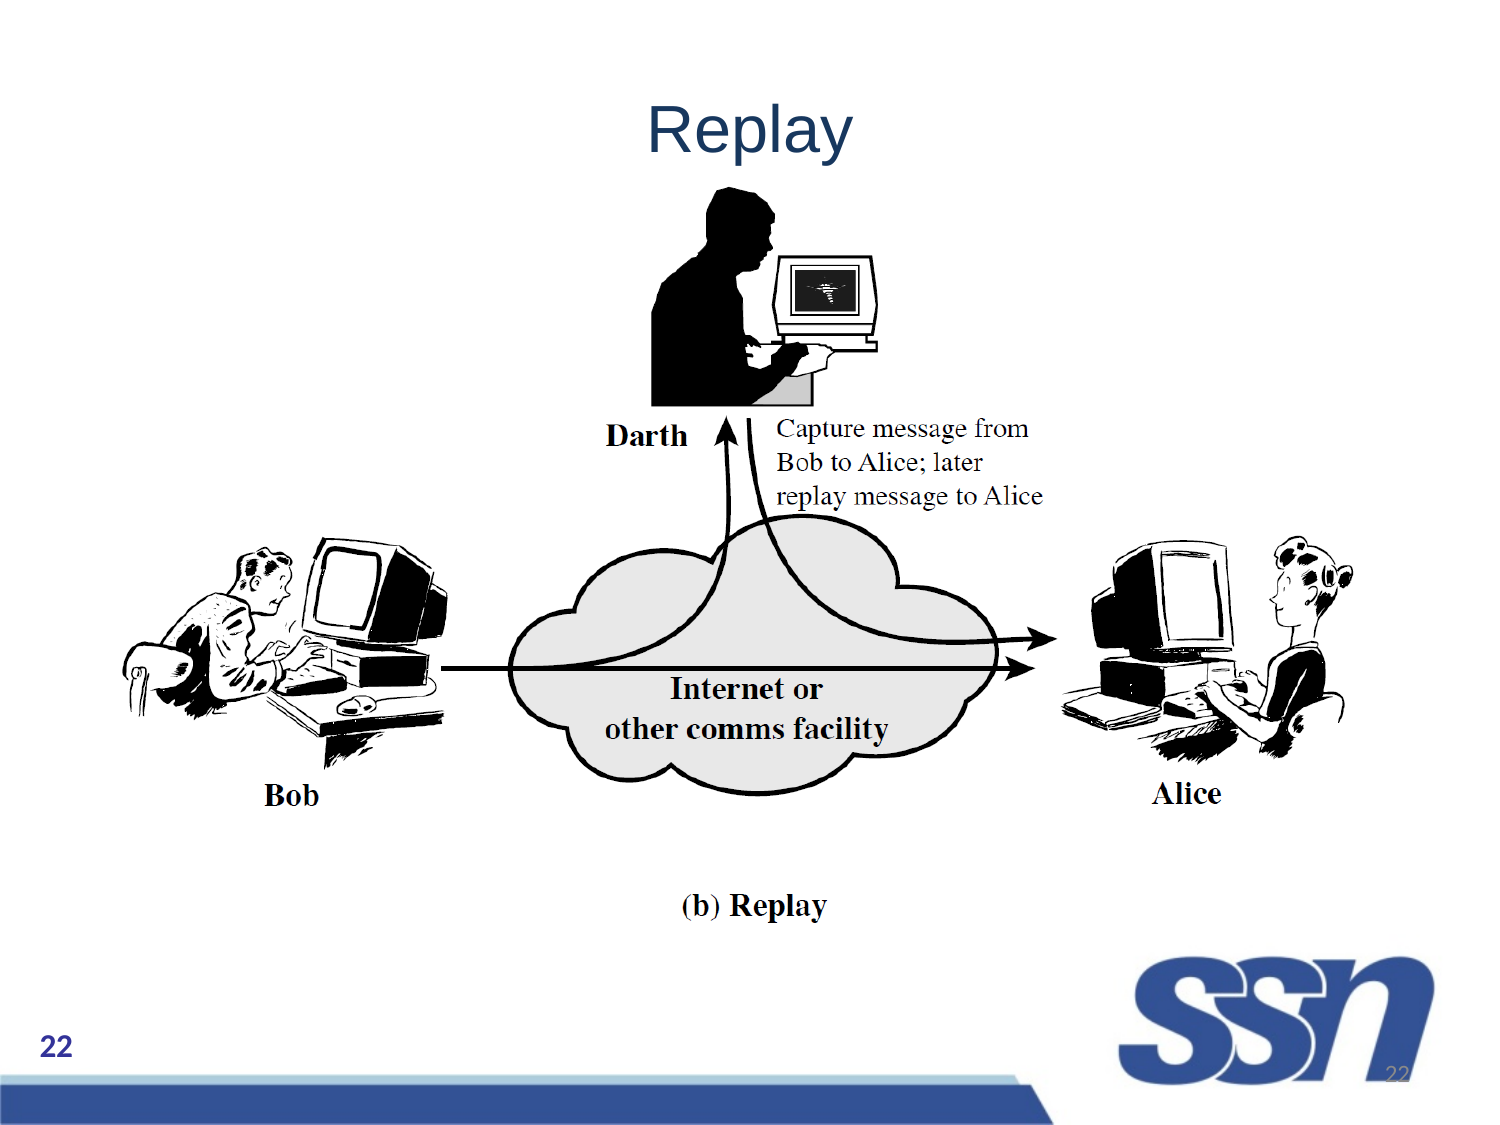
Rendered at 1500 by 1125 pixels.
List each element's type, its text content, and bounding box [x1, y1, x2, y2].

text_box 22 [1074, 1042, 1425, 1103]
picture [0, 182, 1500, 1125]
text_box Replay [74, 45, 1425, 206]
